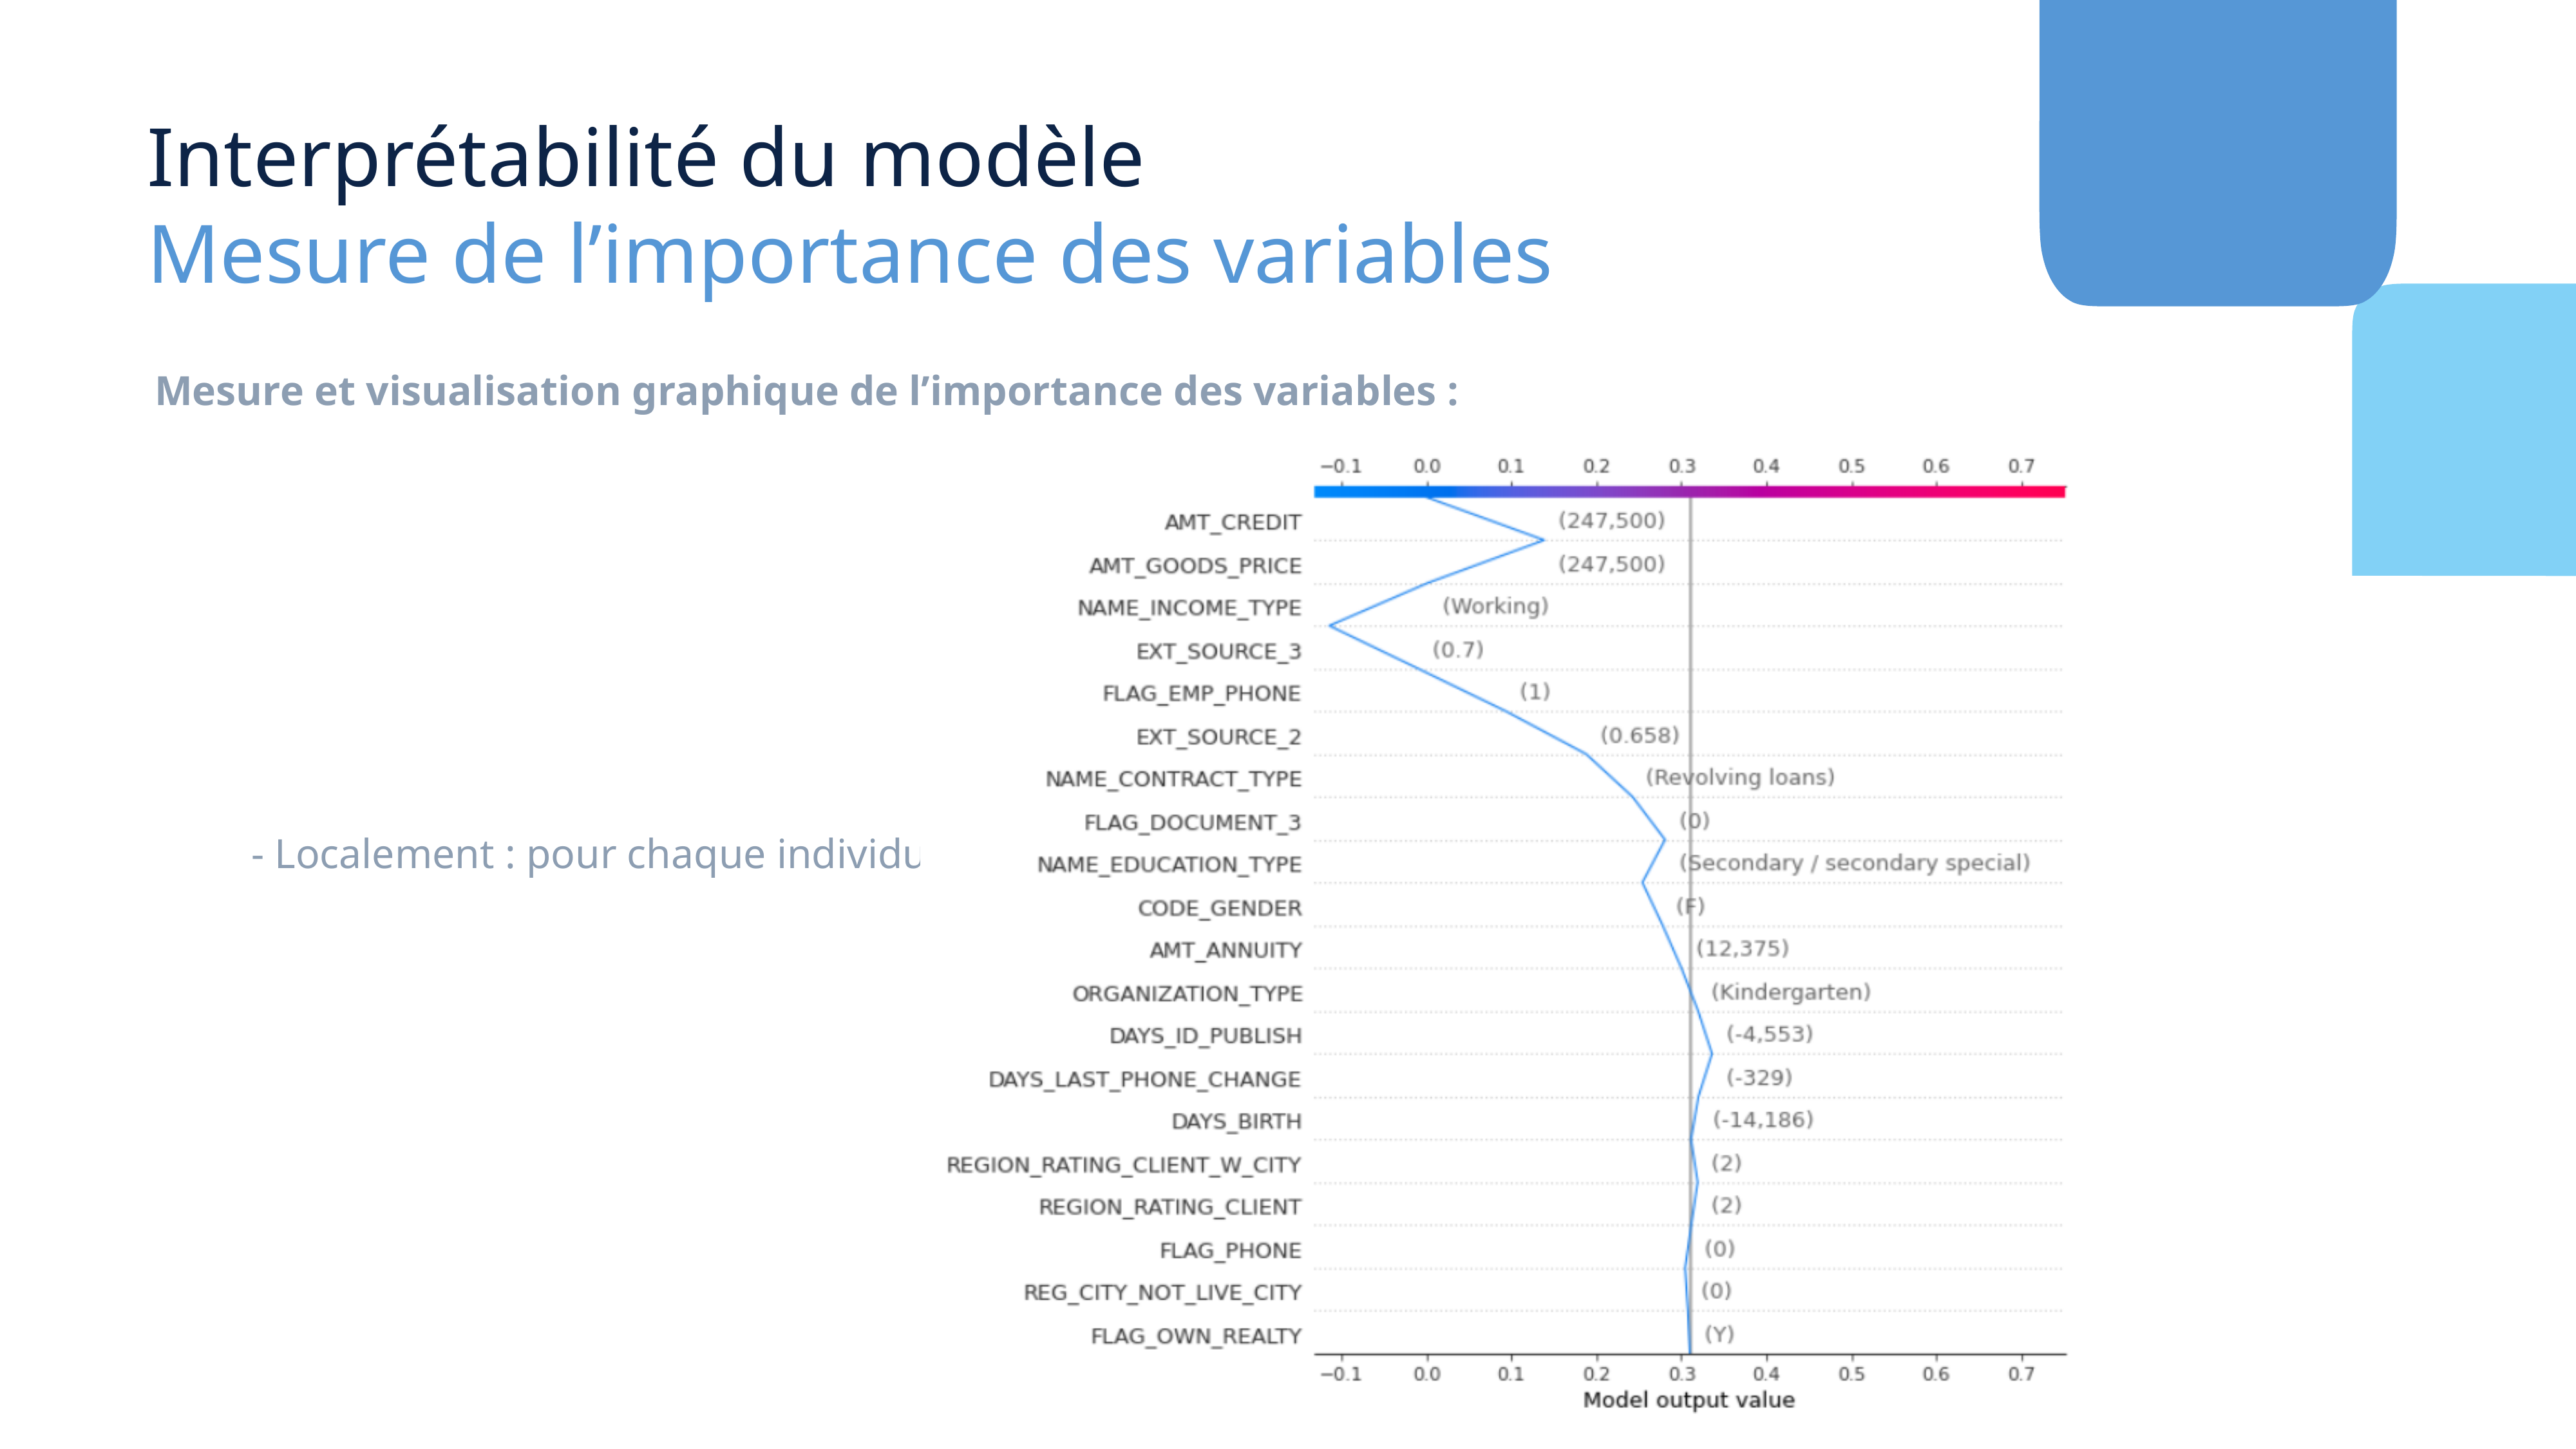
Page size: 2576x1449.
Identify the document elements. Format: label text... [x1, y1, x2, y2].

text_box Mesure et visualisation graphique de l’importance des variables : - Localement : pour chaque individu [149, 313, 1692, 1193]
text_box [2352, 283, 2576, 576]
text_box [2039, 0, 2397, 307]
text_box Interprétabilité du modèle Mesure de l’importance des variables [142, 100, 1839, 305]
picture [920, 446, 2123, 1430]
